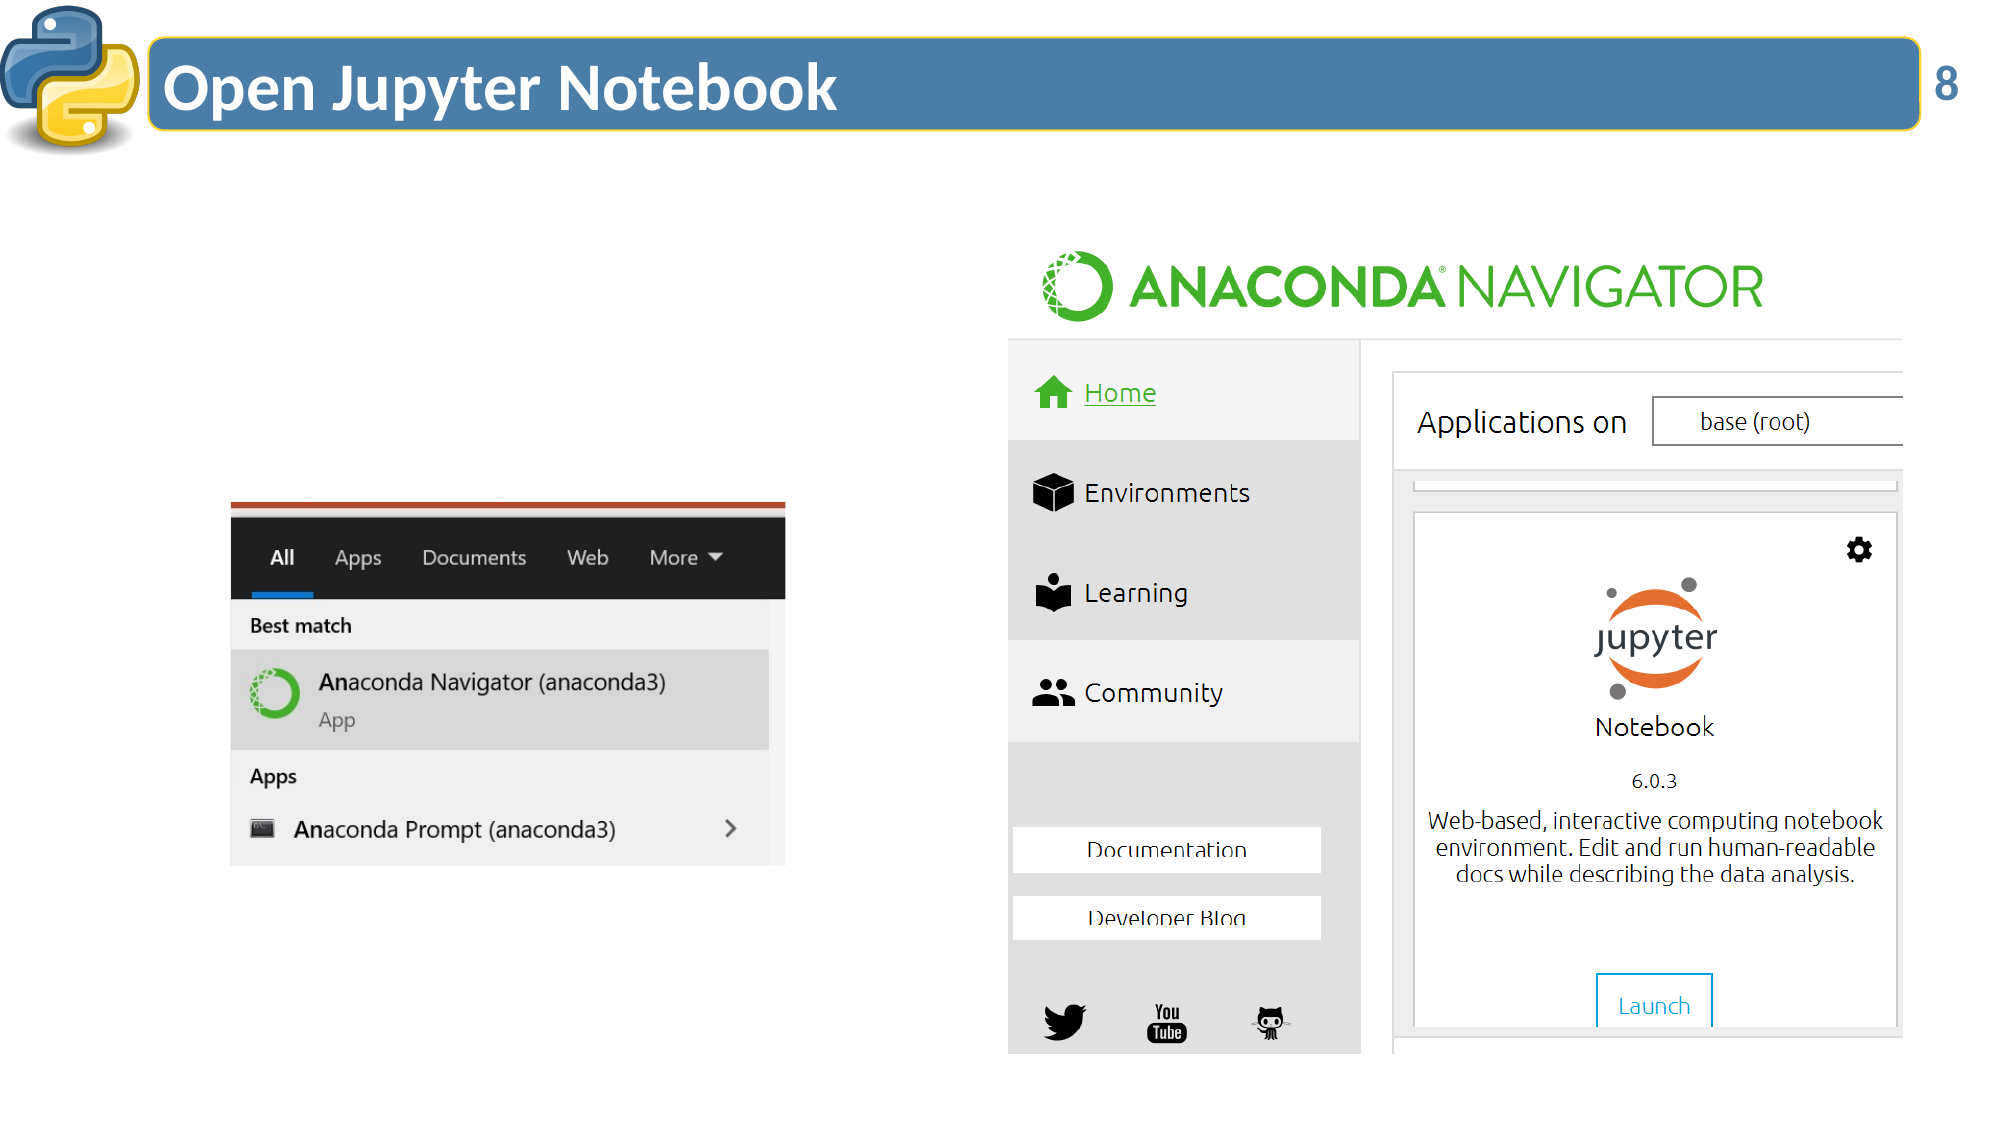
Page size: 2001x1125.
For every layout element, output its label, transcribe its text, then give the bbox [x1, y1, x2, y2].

picture [1008, 240, 1903, 1054]
text_box 8 [1919, 43, 2000, 141]
picture [0, 2, 149, 160]
picture [230, 502, 786, 866]
title Open Jupyter Notebook [148, 43, 1919, 133]
